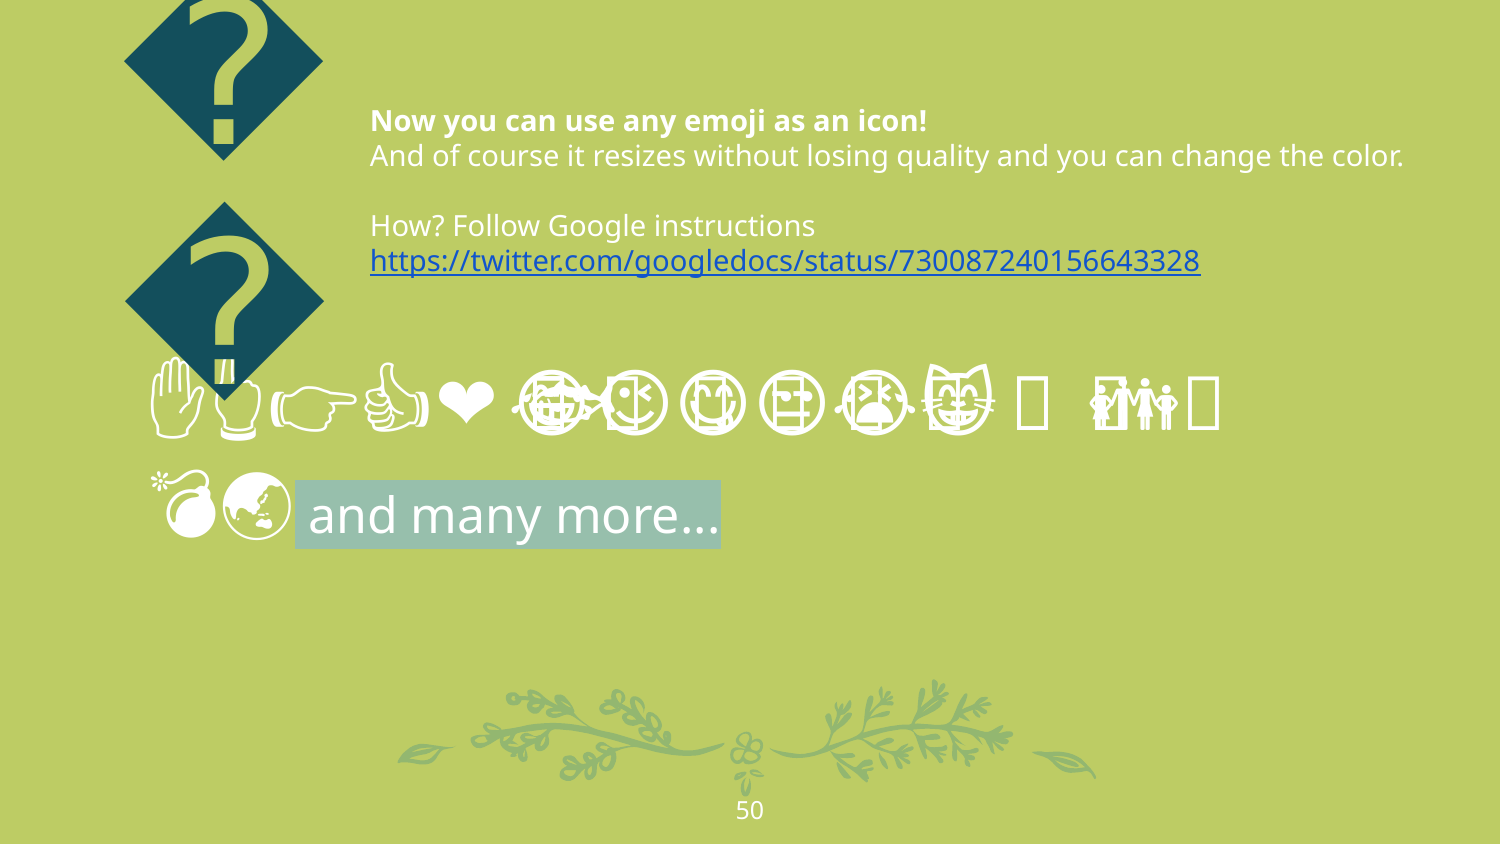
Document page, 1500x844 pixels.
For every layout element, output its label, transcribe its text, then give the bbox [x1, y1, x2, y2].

text_box Now you can use any emoji as an icon! And of course it resizes without losing quality and you can change the color. How? Follow Google instructions https://twitter.com/googledocs/status/730087240156643328 [354, 87, 1451, 314]
text_box 😉 [106, 77, 343, 291]
slide_number 50 [705, 779, 795, 844]
text_box ✋👆👉👍👤👦👧👨👩👪💃🏃💑❤😂😉😋😒😭👶😸🐟🍒🍔💣📌📖🔨🎃🎈🎨🏈🏰🌏🔌🔑 and many more... [132, 326, 1335, 749]
